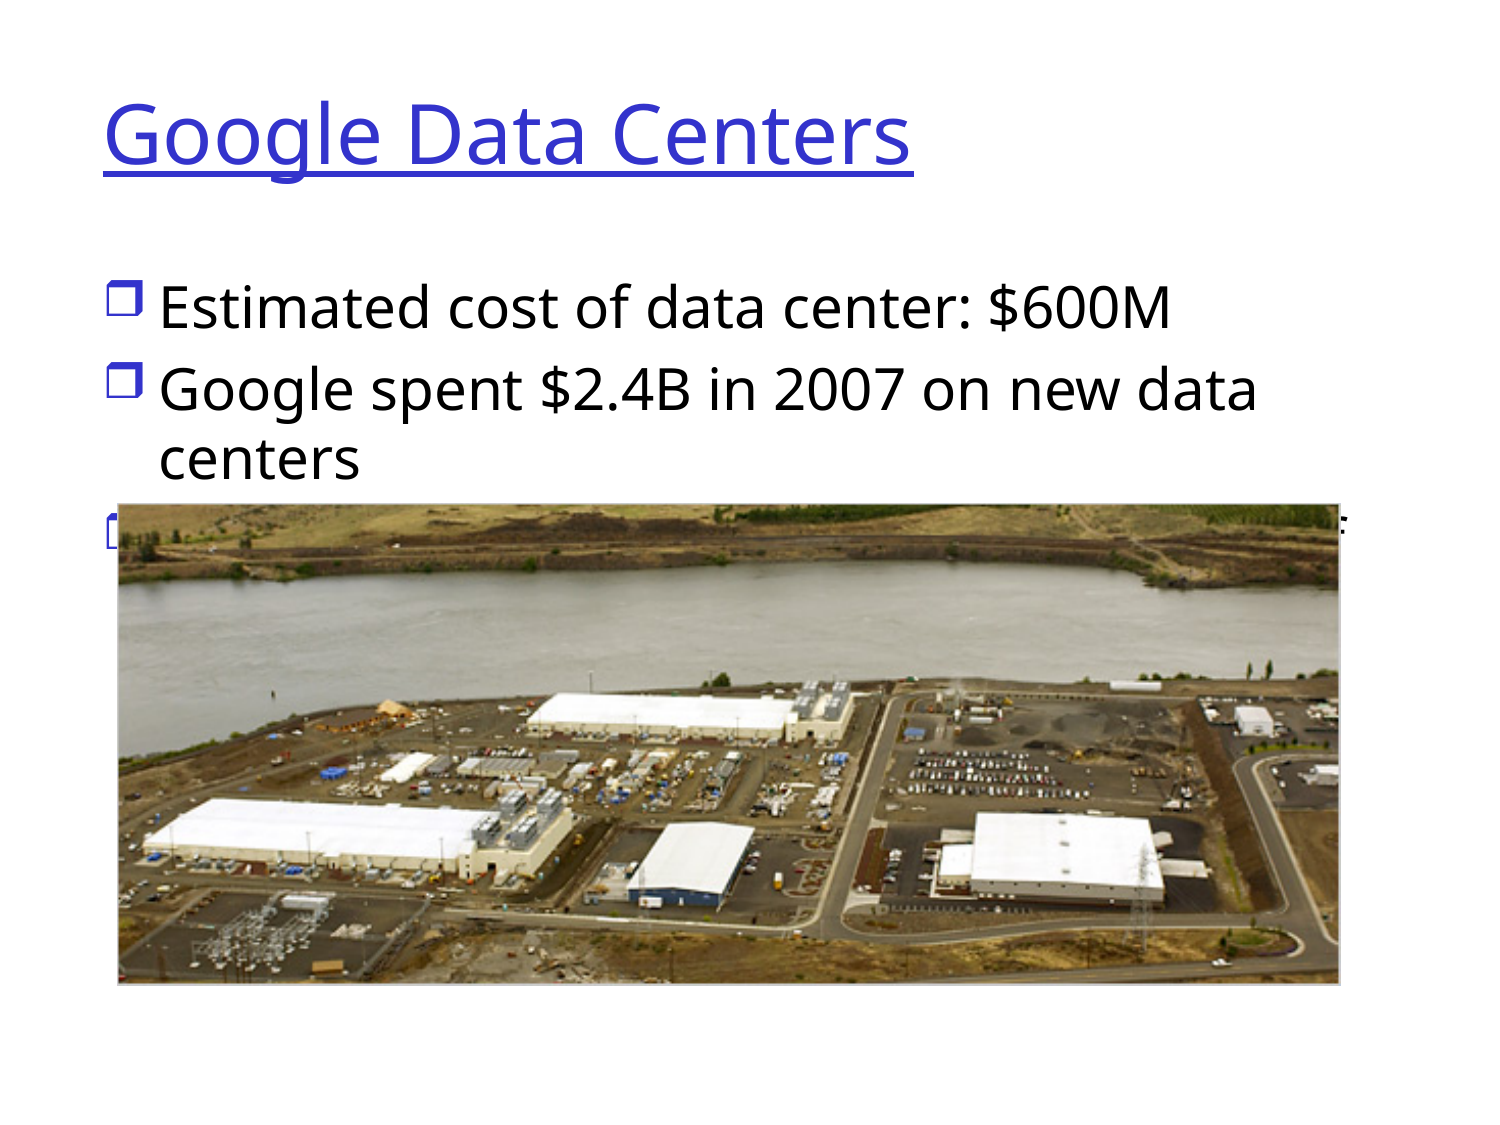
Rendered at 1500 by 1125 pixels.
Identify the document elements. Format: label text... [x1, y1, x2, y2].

title Google Data Centers [87, 37, 1363, 226]
list Estimated cost of data center: $600M Google spent $2.4B in 2007 on new data centers Each data center uses 50-100 megawatts of power [87, 262, 1363, 1026]
picture [116, 503, 1341, 986]
